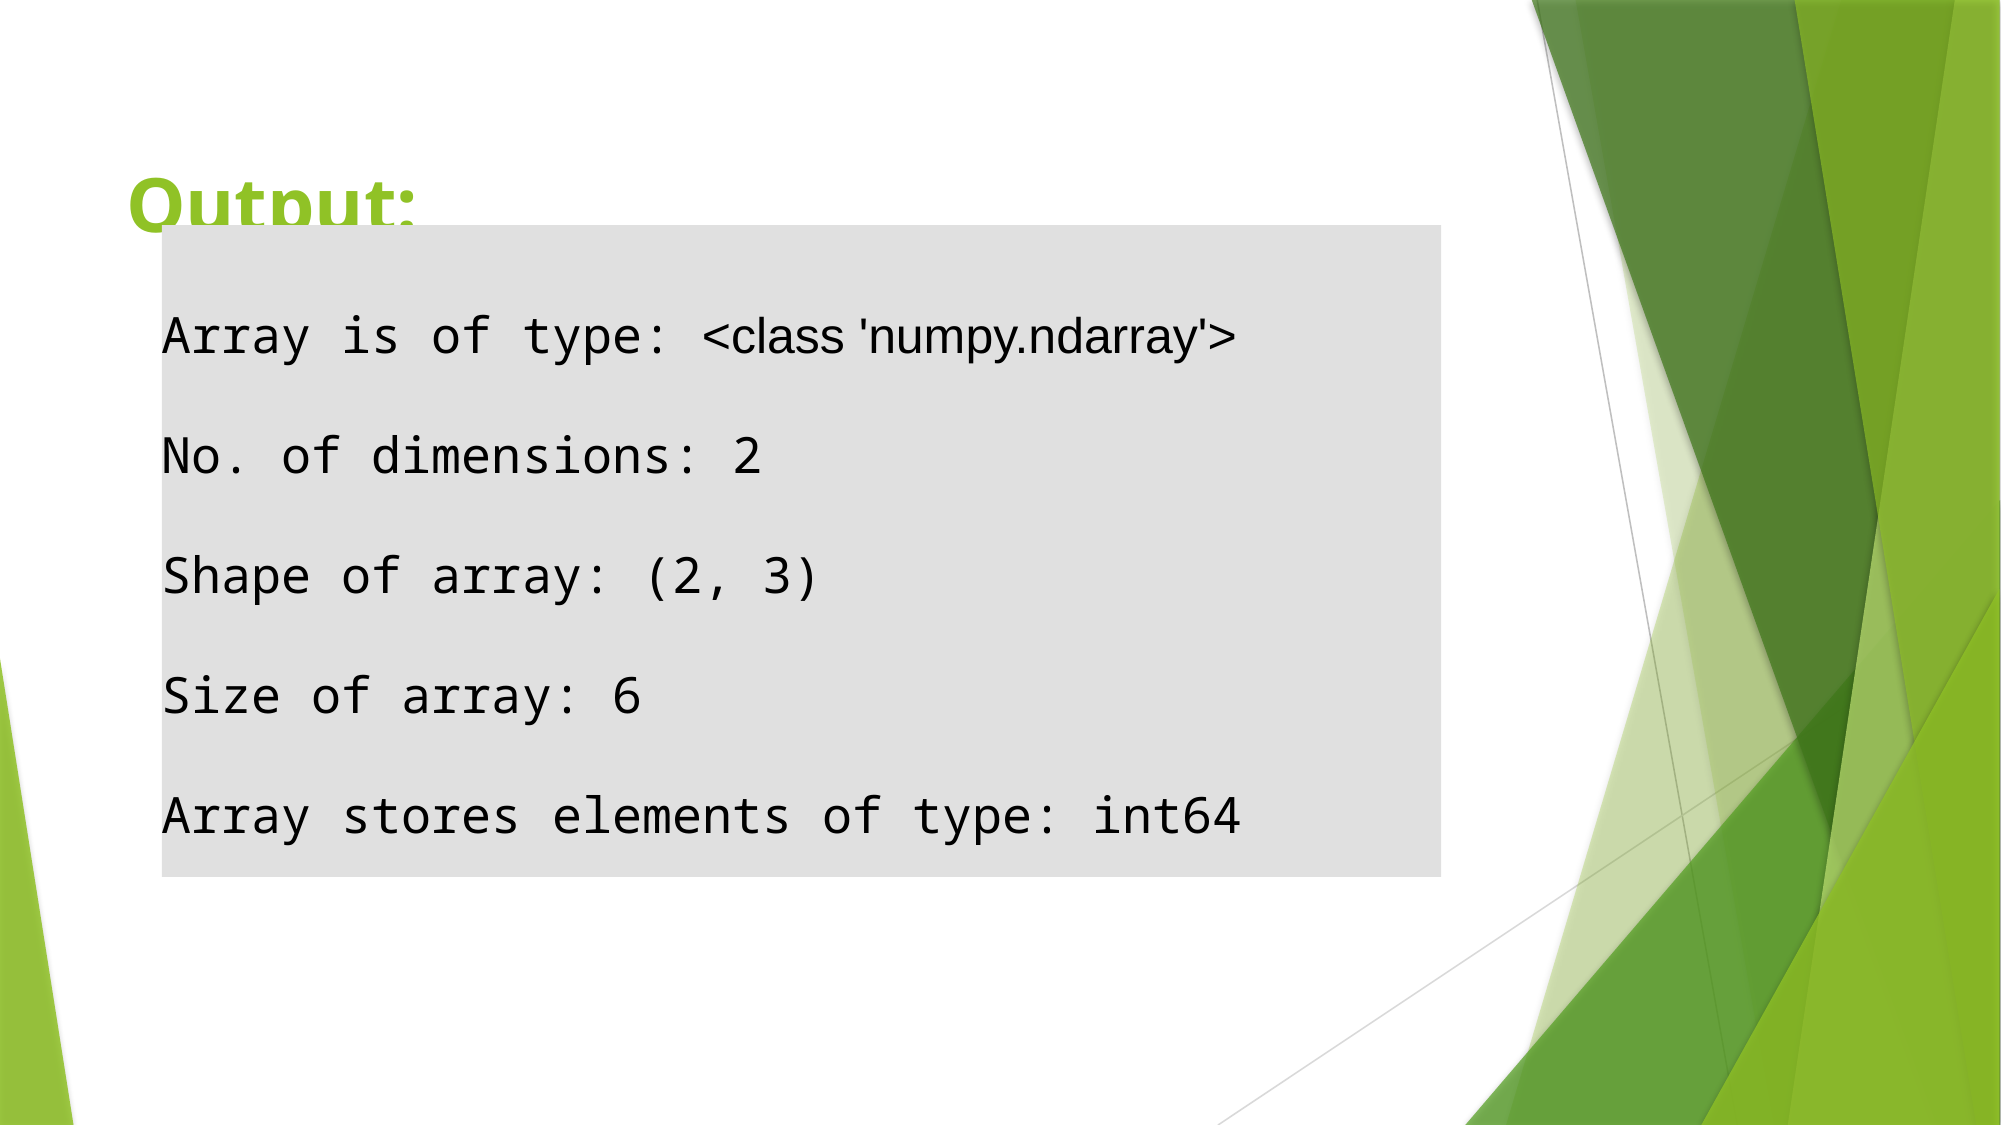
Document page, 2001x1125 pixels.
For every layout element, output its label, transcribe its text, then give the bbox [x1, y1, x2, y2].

title Output: [111, 99, 1522, 317]
list Array is of type: <class 'numpy.ndarray'> No. of dimensions: 2 Shape of array: (2, 3) Size of array: 6 Array stores elements of type: int64 [161, 225, 1442, 877]
